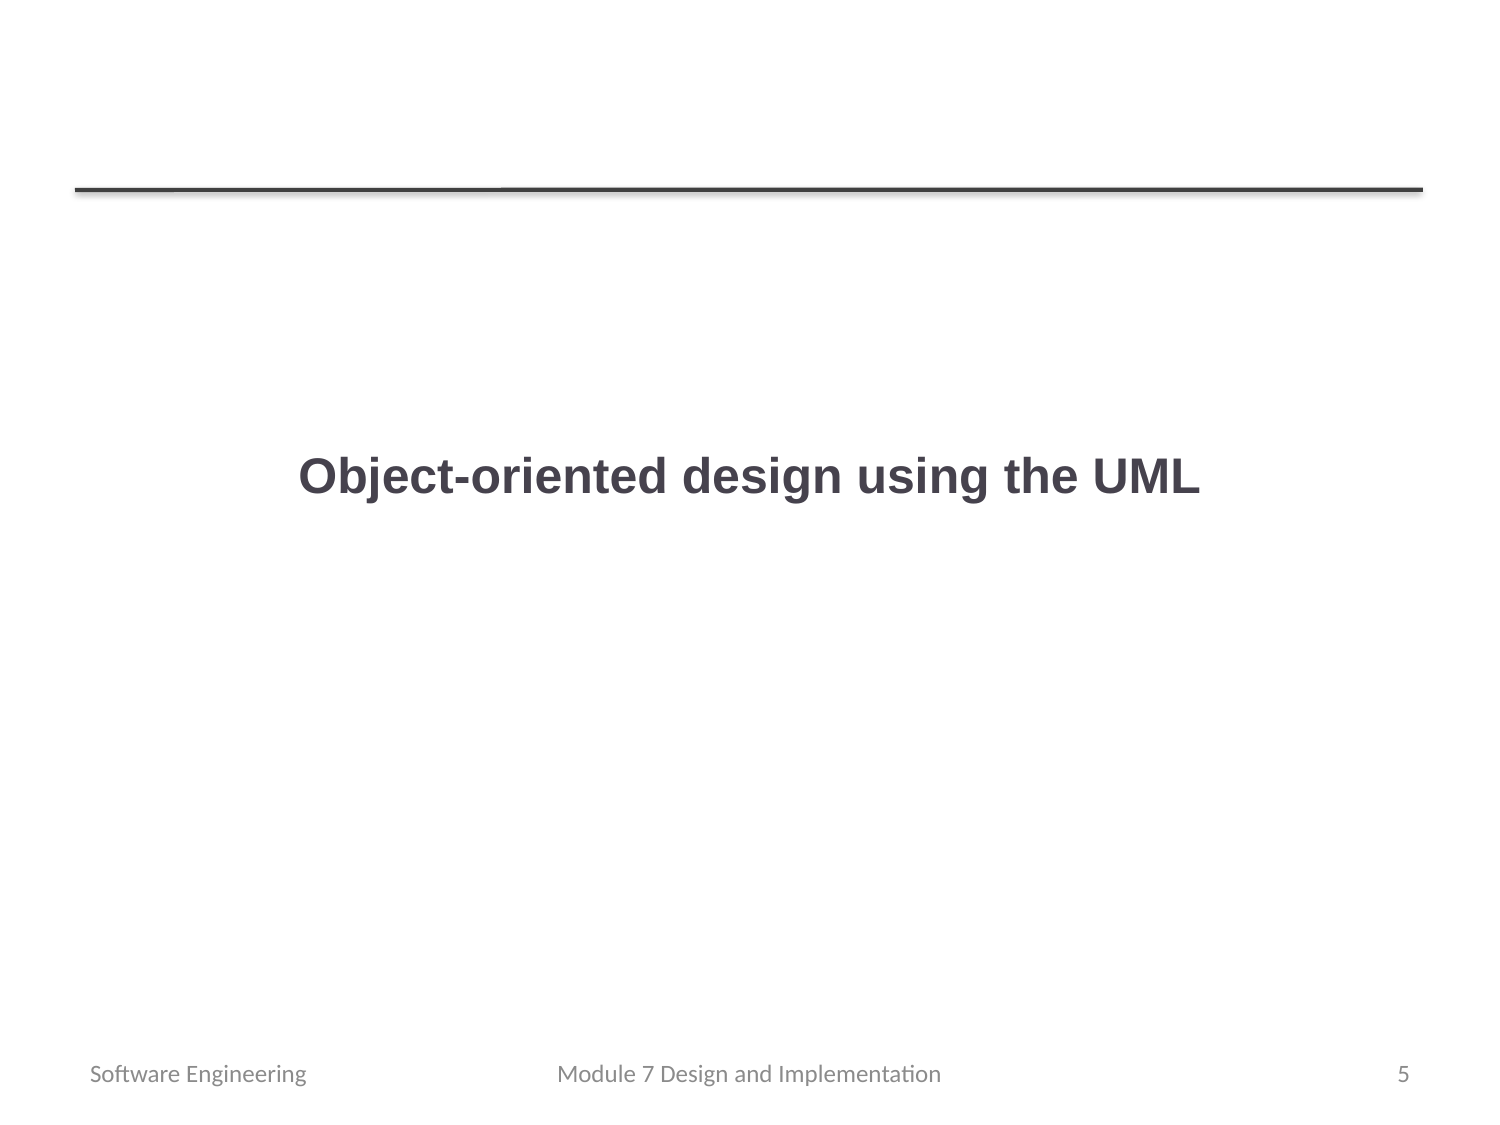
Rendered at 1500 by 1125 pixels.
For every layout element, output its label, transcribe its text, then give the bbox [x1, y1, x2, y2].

footer Module 7 Design and Implementation [512, 1042, 988, 1103]
slide_number Software Engineering [75, 1042, 425, 1103]
title Object-oriented design using the UML [74, 379, 1426, 568]
slide_number 5 [1074, 1042, 1425, 1103]
